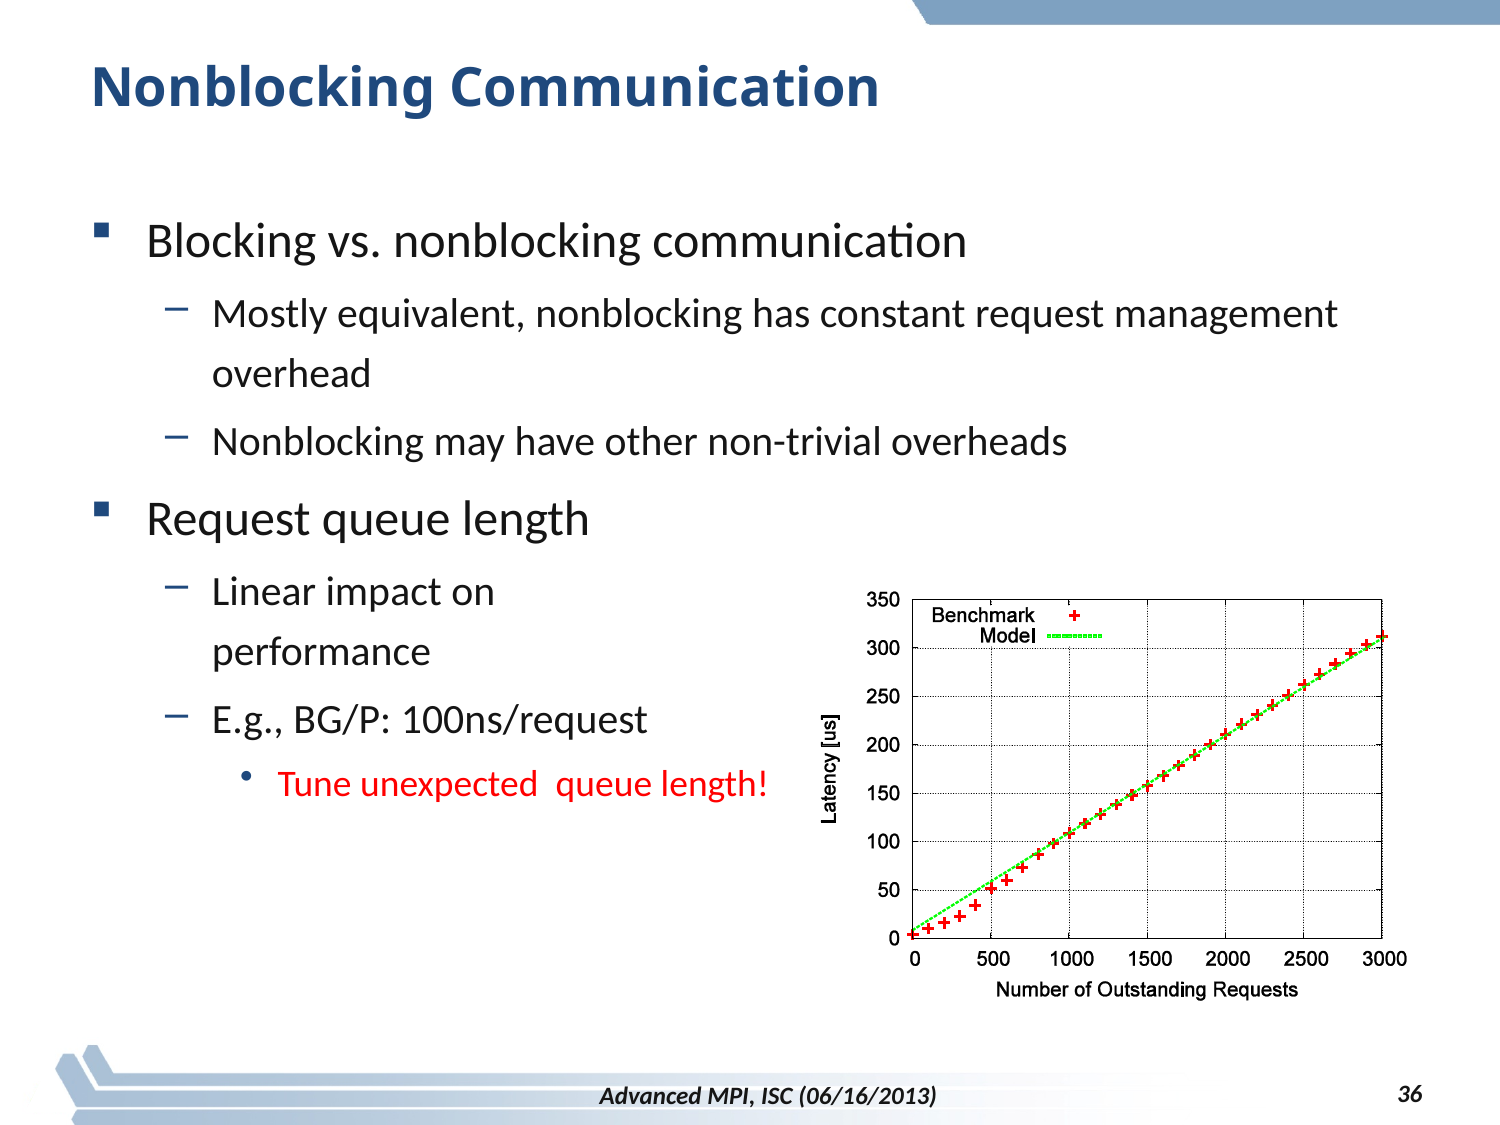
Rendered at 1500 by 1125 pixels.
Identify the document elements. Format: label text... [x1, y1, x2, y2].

title Nonblocking Communication [74, 44, 1426, 176]
slide_number 36 [1275, 1072, 1438, 1113]
picture [0, 1037, 1500, 1125]
list Blocking vs. nonblocking communication Mostly equivalent, nonblocking has constant request management overhead Nonblocking may have other non-trivial overheads Request queue length Linear impact on performance E.g., BG/P: 100ns/request Tune unexpected queue length! [74, 187, 1426, 1038]
footer Advanced MPI, ISC (06/16/2013) [324, 1074, 1213, 1116]
picture [0, 0, 1500, 26]
picture [799, 574, 1413, 1004]
